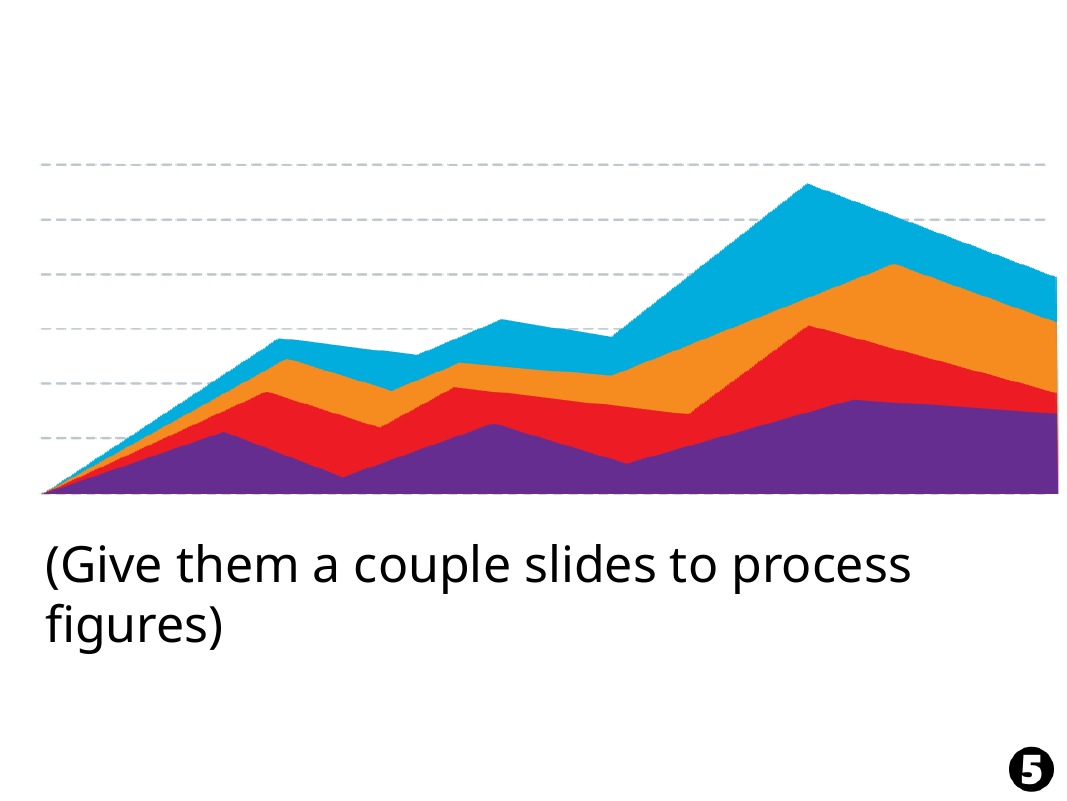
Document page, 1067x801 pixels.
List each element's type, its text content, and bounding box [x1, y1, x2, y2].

text_box (Give them a couple slides to process figures) [30, 525, 1059, 661]
picture [23, 148, 1059, 499]
picture [1005, 742, 1059, 796]
